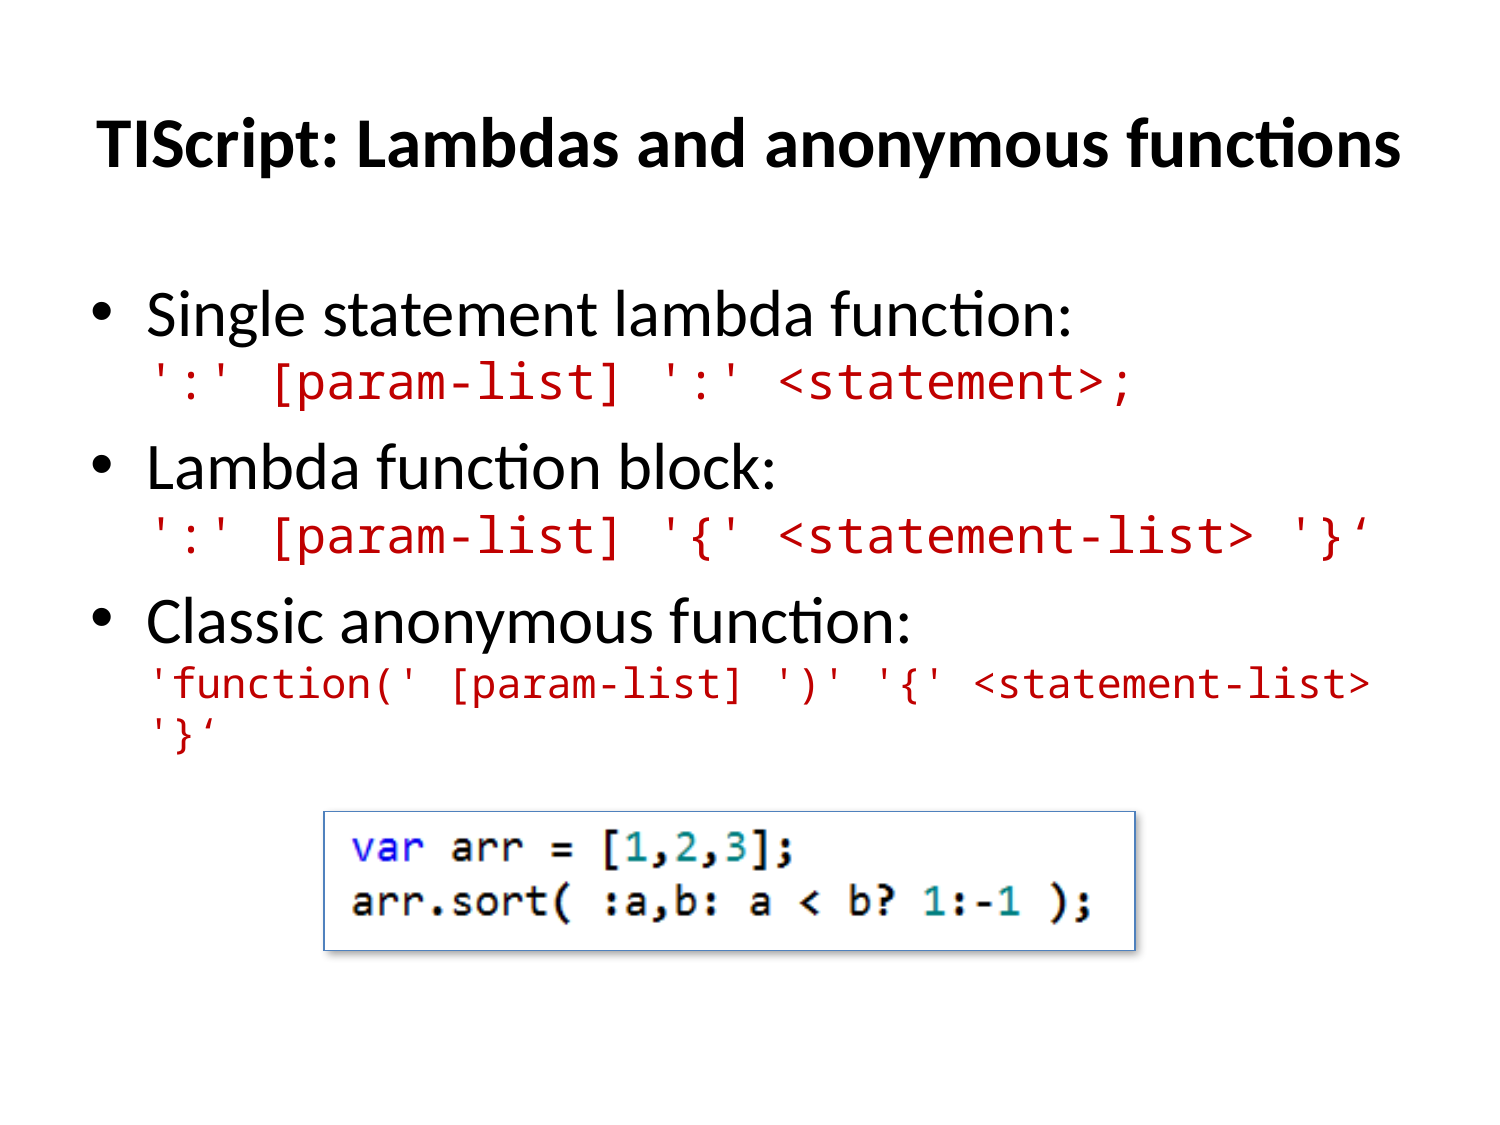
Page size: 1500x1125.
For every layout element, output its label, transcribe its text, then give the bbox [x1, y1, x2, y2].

title TIScript: Lambdas and anonymous functions [75, 45, 1425, 233]
list Single statement lambda function: ':' [param-list] ':' <statement>; Lambda function block: ':' [param-list] '{' <statement-list> '}‘ Classic anonymous function: 'function(' [param-list] ')' '{' <statement-list> '}‘ [75, 262, 1425, 1005]
picture [324, 812, 1135, 951]
